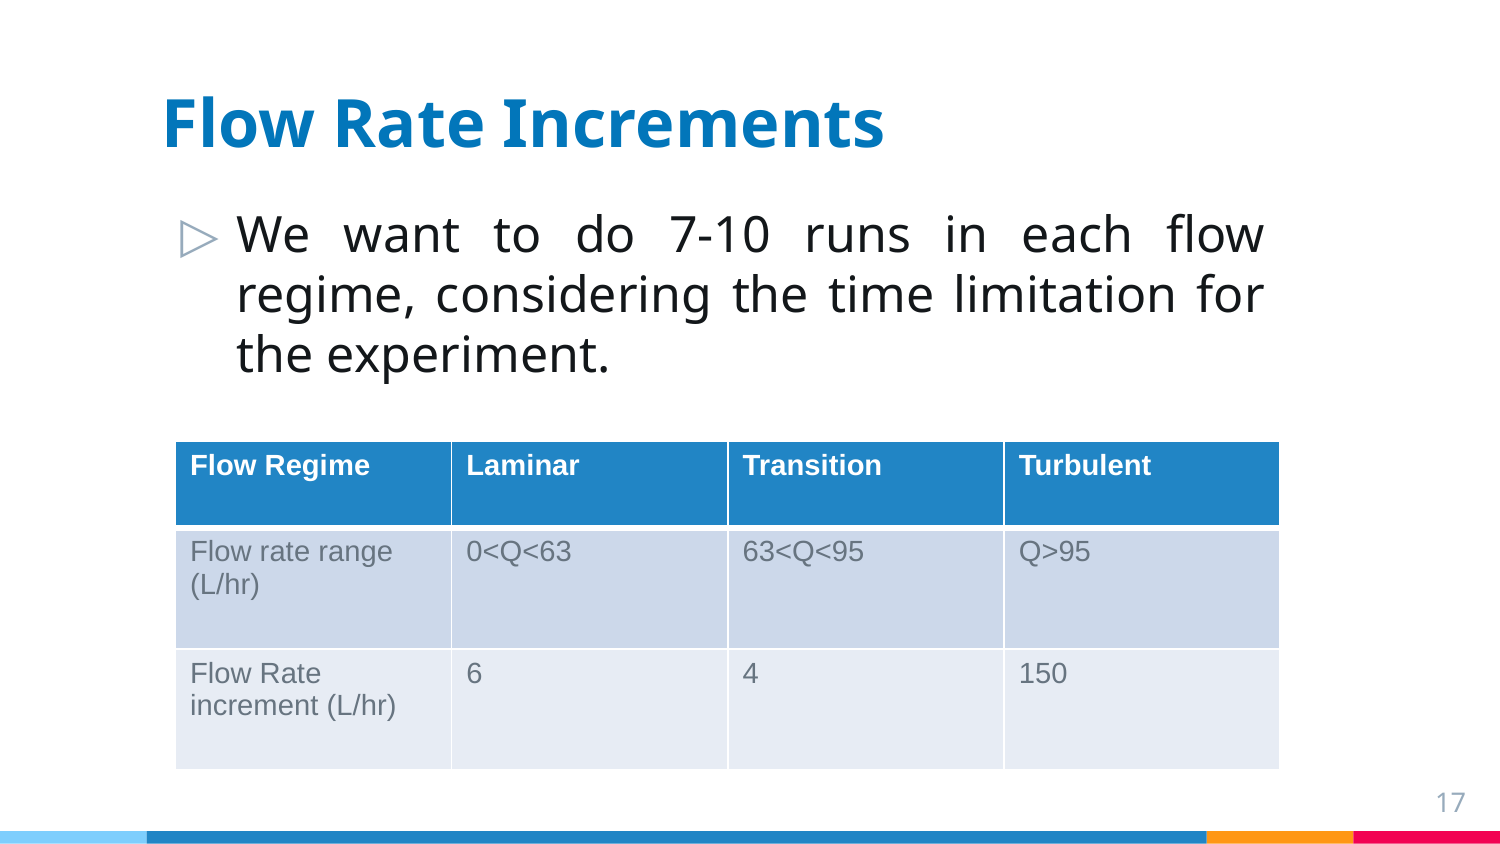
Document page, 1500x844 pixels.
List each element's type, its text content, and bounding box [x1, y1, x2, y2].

slide_number 17 [1391, 770, 1482, 822]
table_header Flow Regime [176, 442, 451, 525]
table_cell 4 [729, 650, 1003, 769]
table_cell Flow rate range (L/hr) [176, 531, 451, 648]
table_cell 0<Q<63 [452, 531, 727, 648]
table_cell Flow Rate increment (L/hr) [176, 650, 451, 769]
title Flow Rate Increments [146, 35, 1310, 177]
table_cell 150 [1005, 650, 1279, 769]
table_header Turbulent [1005, 442, 1279, 525]
table_cell 6 [452, 650, 727, 769]
table_header Laminar [452, 442, 727, 525]
table_header Transition [729, 442, 1003, 525]
table_cell Q>95 [1005, 531, 1279, 648]
table_cell 63<Q<95 [729, 531, 1003, 648]
list We want to do 7-10 runs in each flow regime, considering the time limitation for the experiment. [146, 187, 1281, 771]
